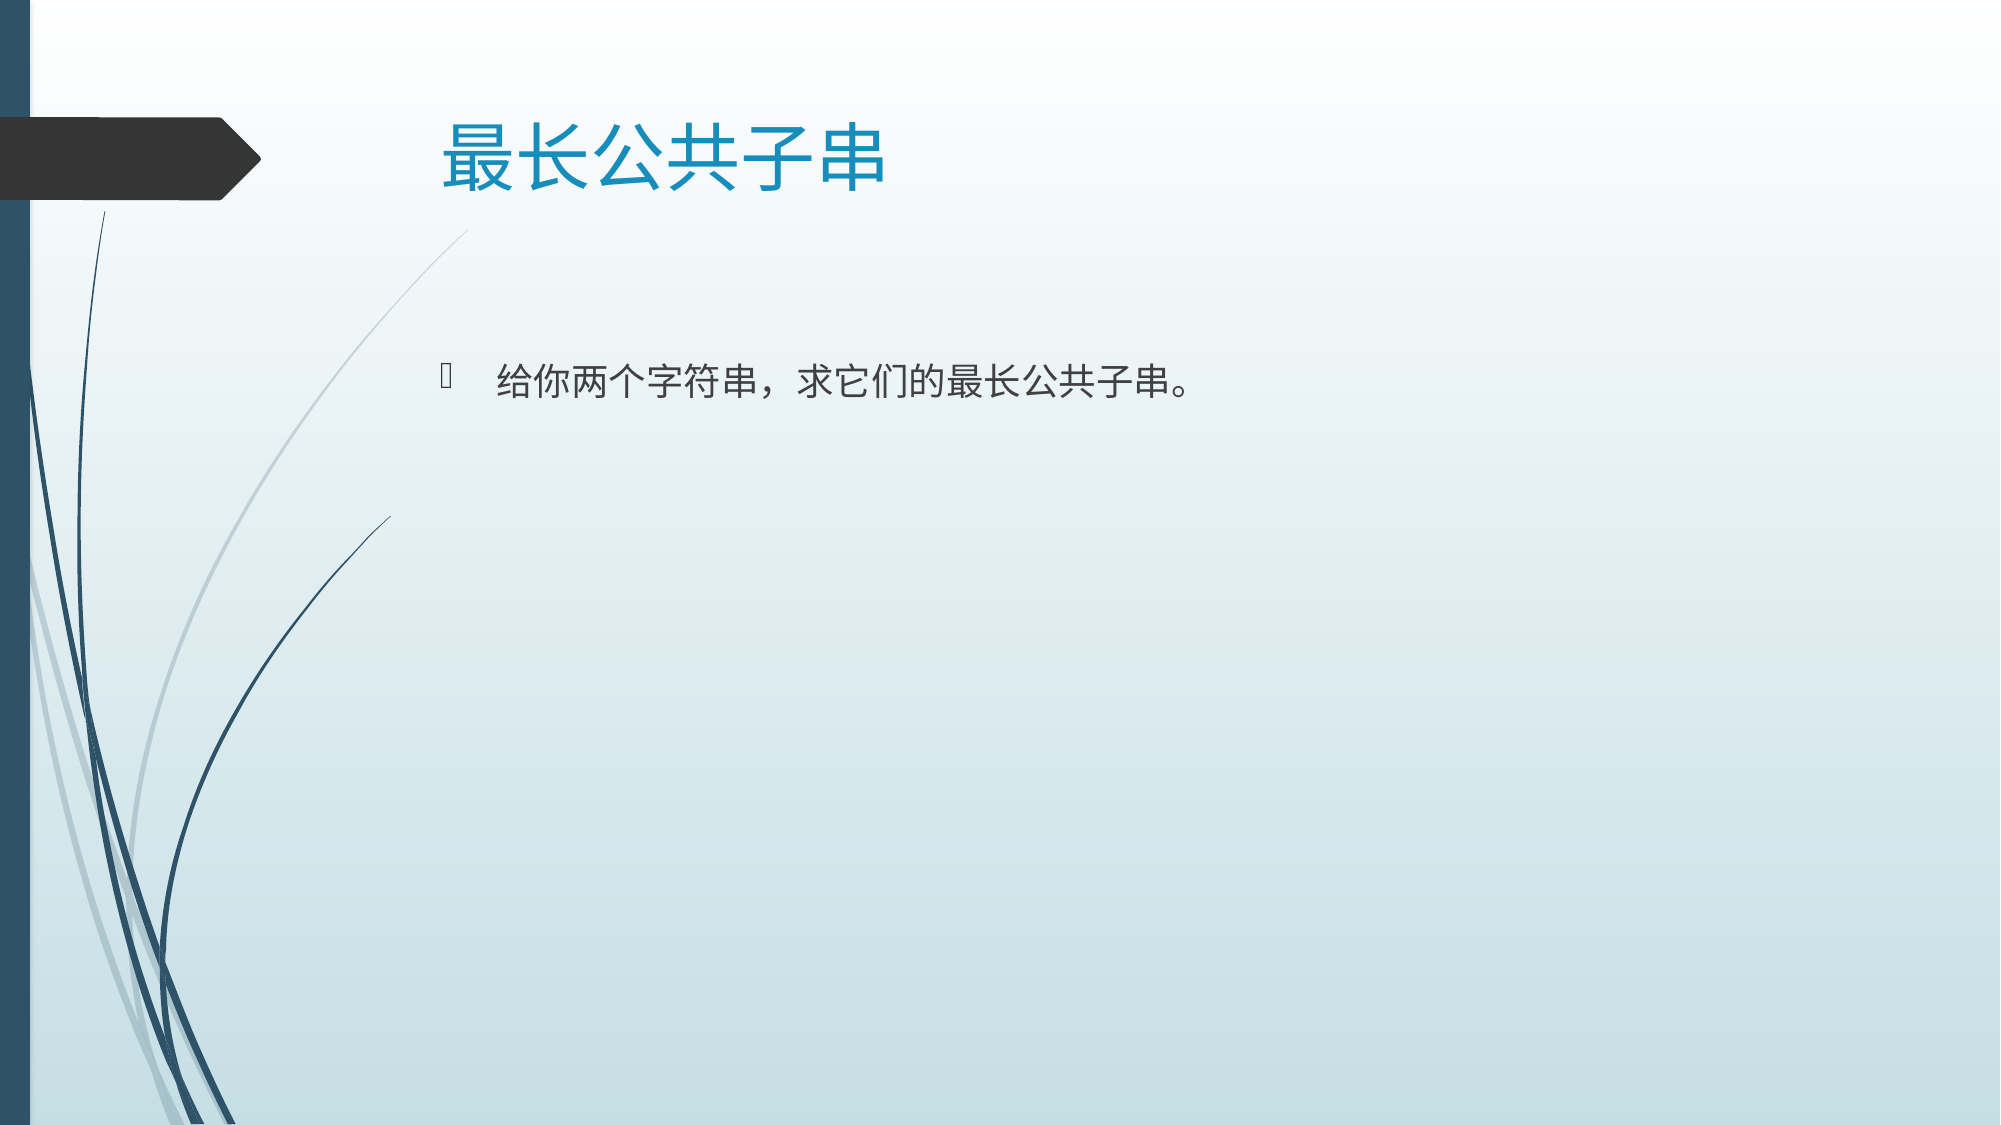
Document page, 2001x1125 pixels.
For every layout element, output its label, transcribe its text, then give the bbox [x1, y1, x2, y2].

title 最长公共子串 [425, 102, 1888, 313]
